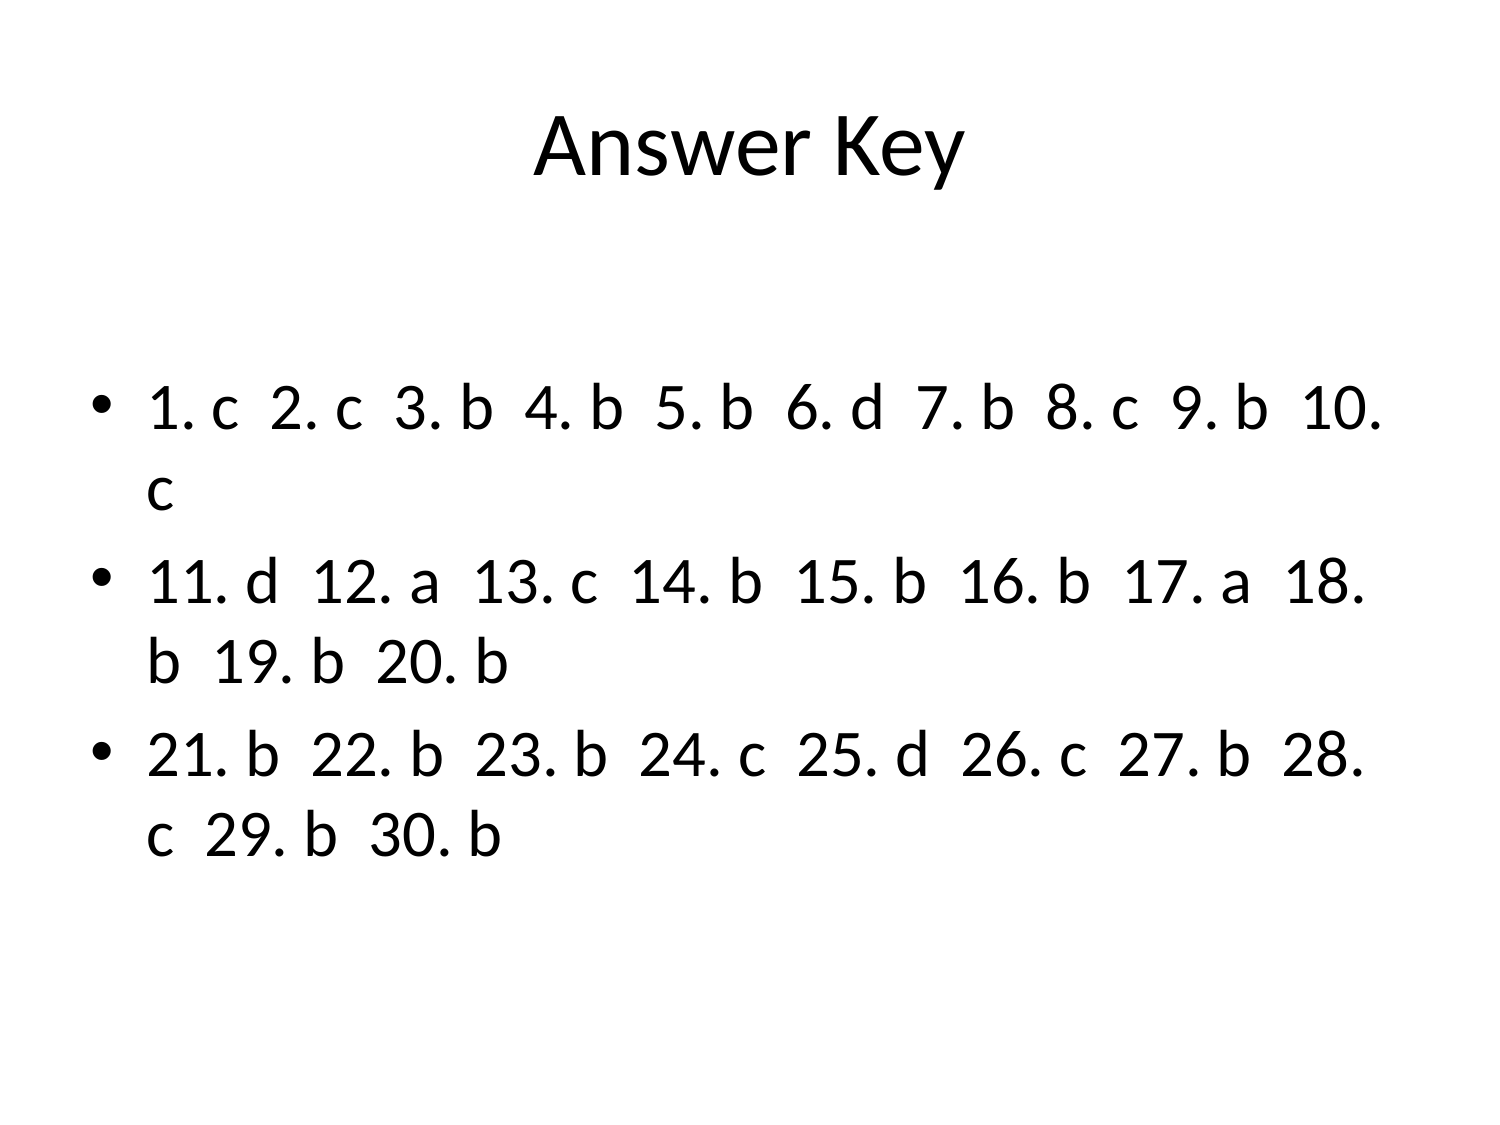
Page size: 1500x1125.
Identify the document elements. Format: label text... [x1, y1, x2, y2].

title Answer Key [75, 45, 1425, 233]
list 1. c 2. c 3. b 4. b 5. b 6. d 7. b 8. c 9. b 10. c 11. d 12. a 13. c 14. b 15. b 16. b 17. a 18. b 19. b 20. b 21. b 22. b 23. b 24. c 25. d 26. c 27. b 28. c 29. b 30. b [75, 262, 1425, 1005]
